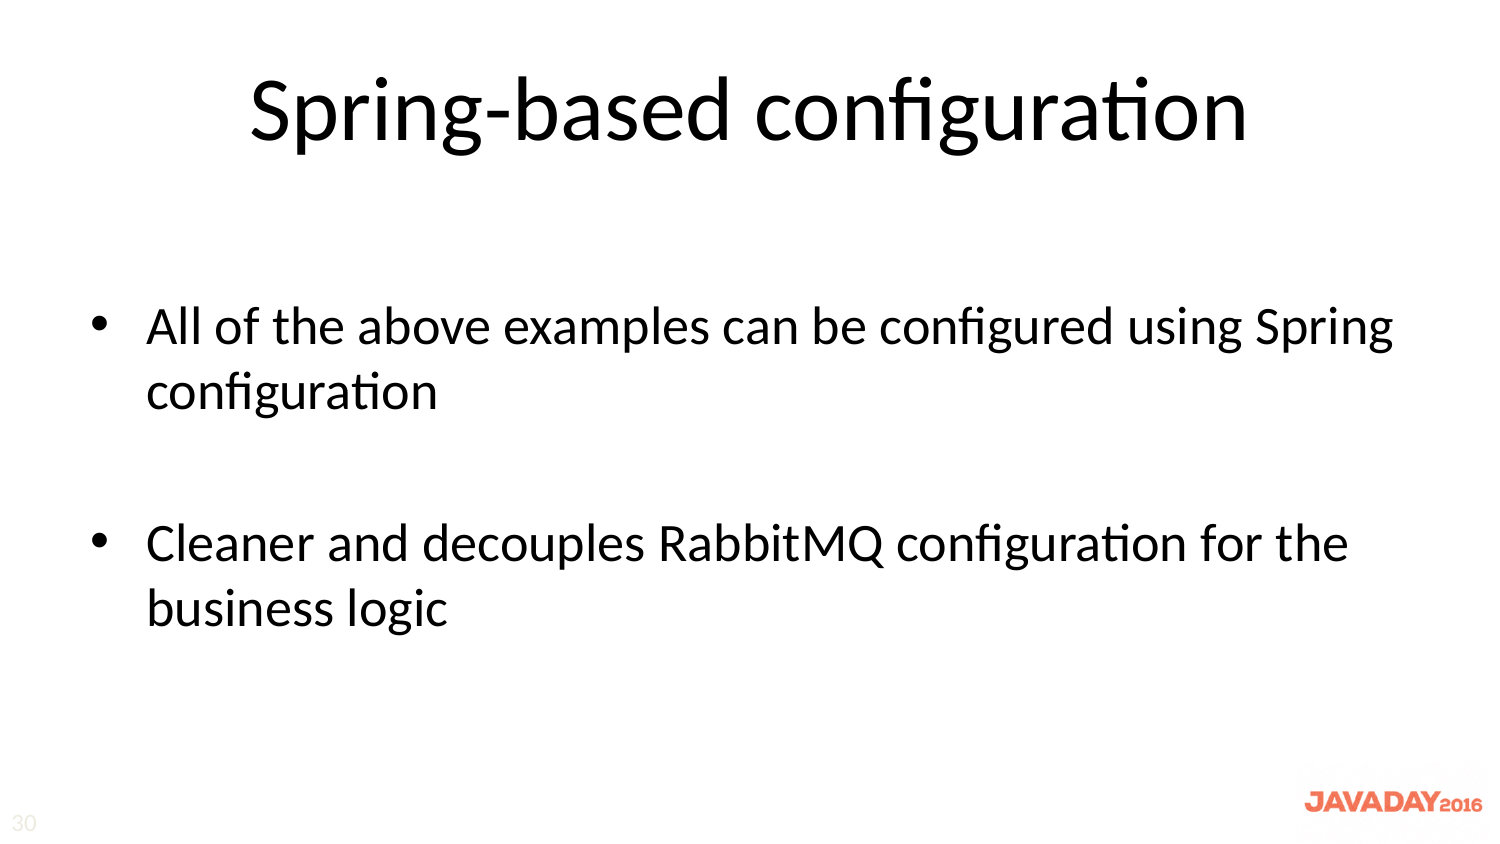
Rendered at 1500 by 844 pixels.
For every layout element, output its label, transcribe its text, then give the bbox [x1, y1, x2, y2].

slide_number 30 [0, 798, 76, 844]
picture [1296, 762, 1491, 844]
title Spring-based configuration [75, 33, 1425, 175]
list All of the above examples can be configured using Spring configuration Cleaner and decouples RabbitMQ configuration for the business logic [75, 196, 1425, 754]
